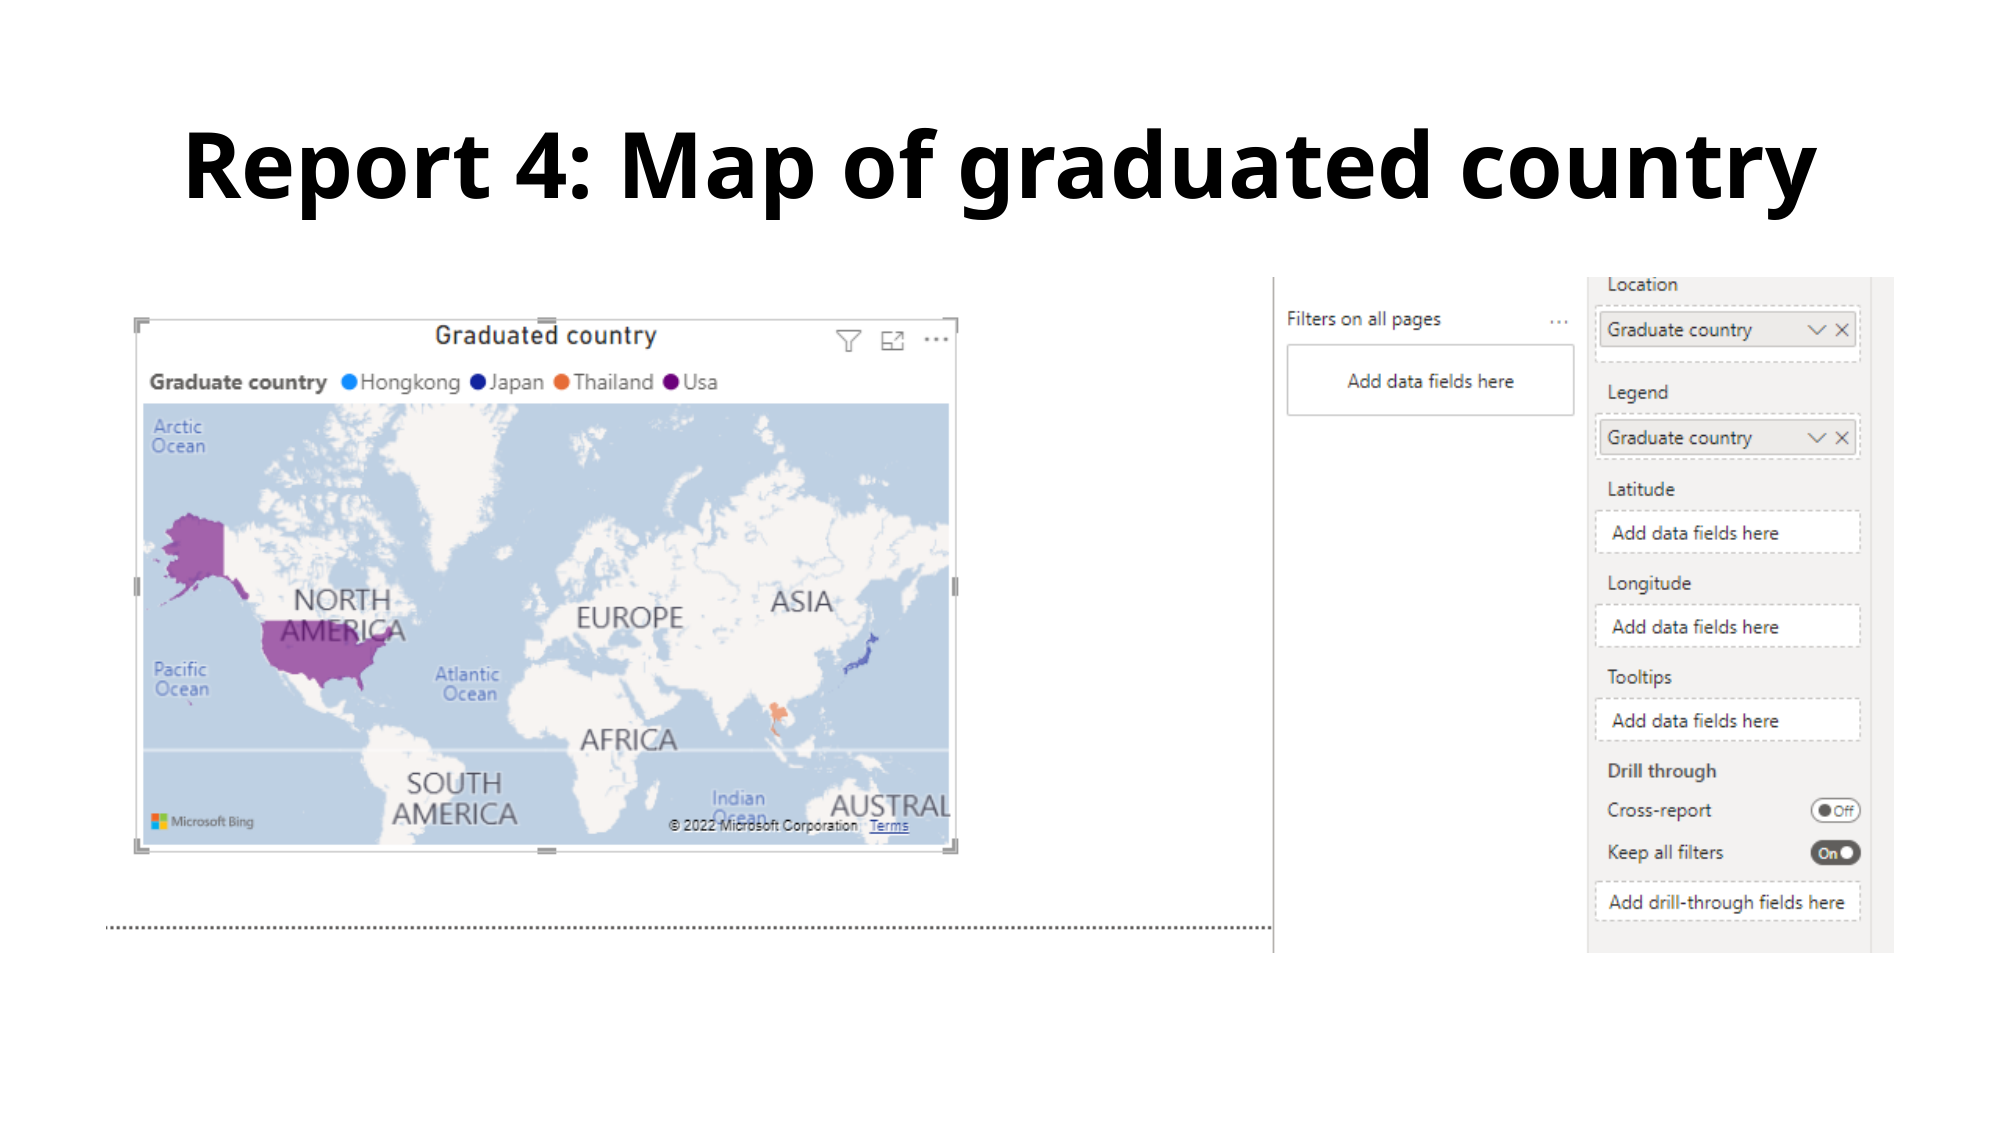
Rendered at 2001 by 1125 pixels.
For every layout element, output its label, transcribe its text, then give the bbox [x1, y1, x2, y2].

title Report 4: Map of graduated country [137, 59, 1863, 277]
picture [106, 277, 1894, 953]
